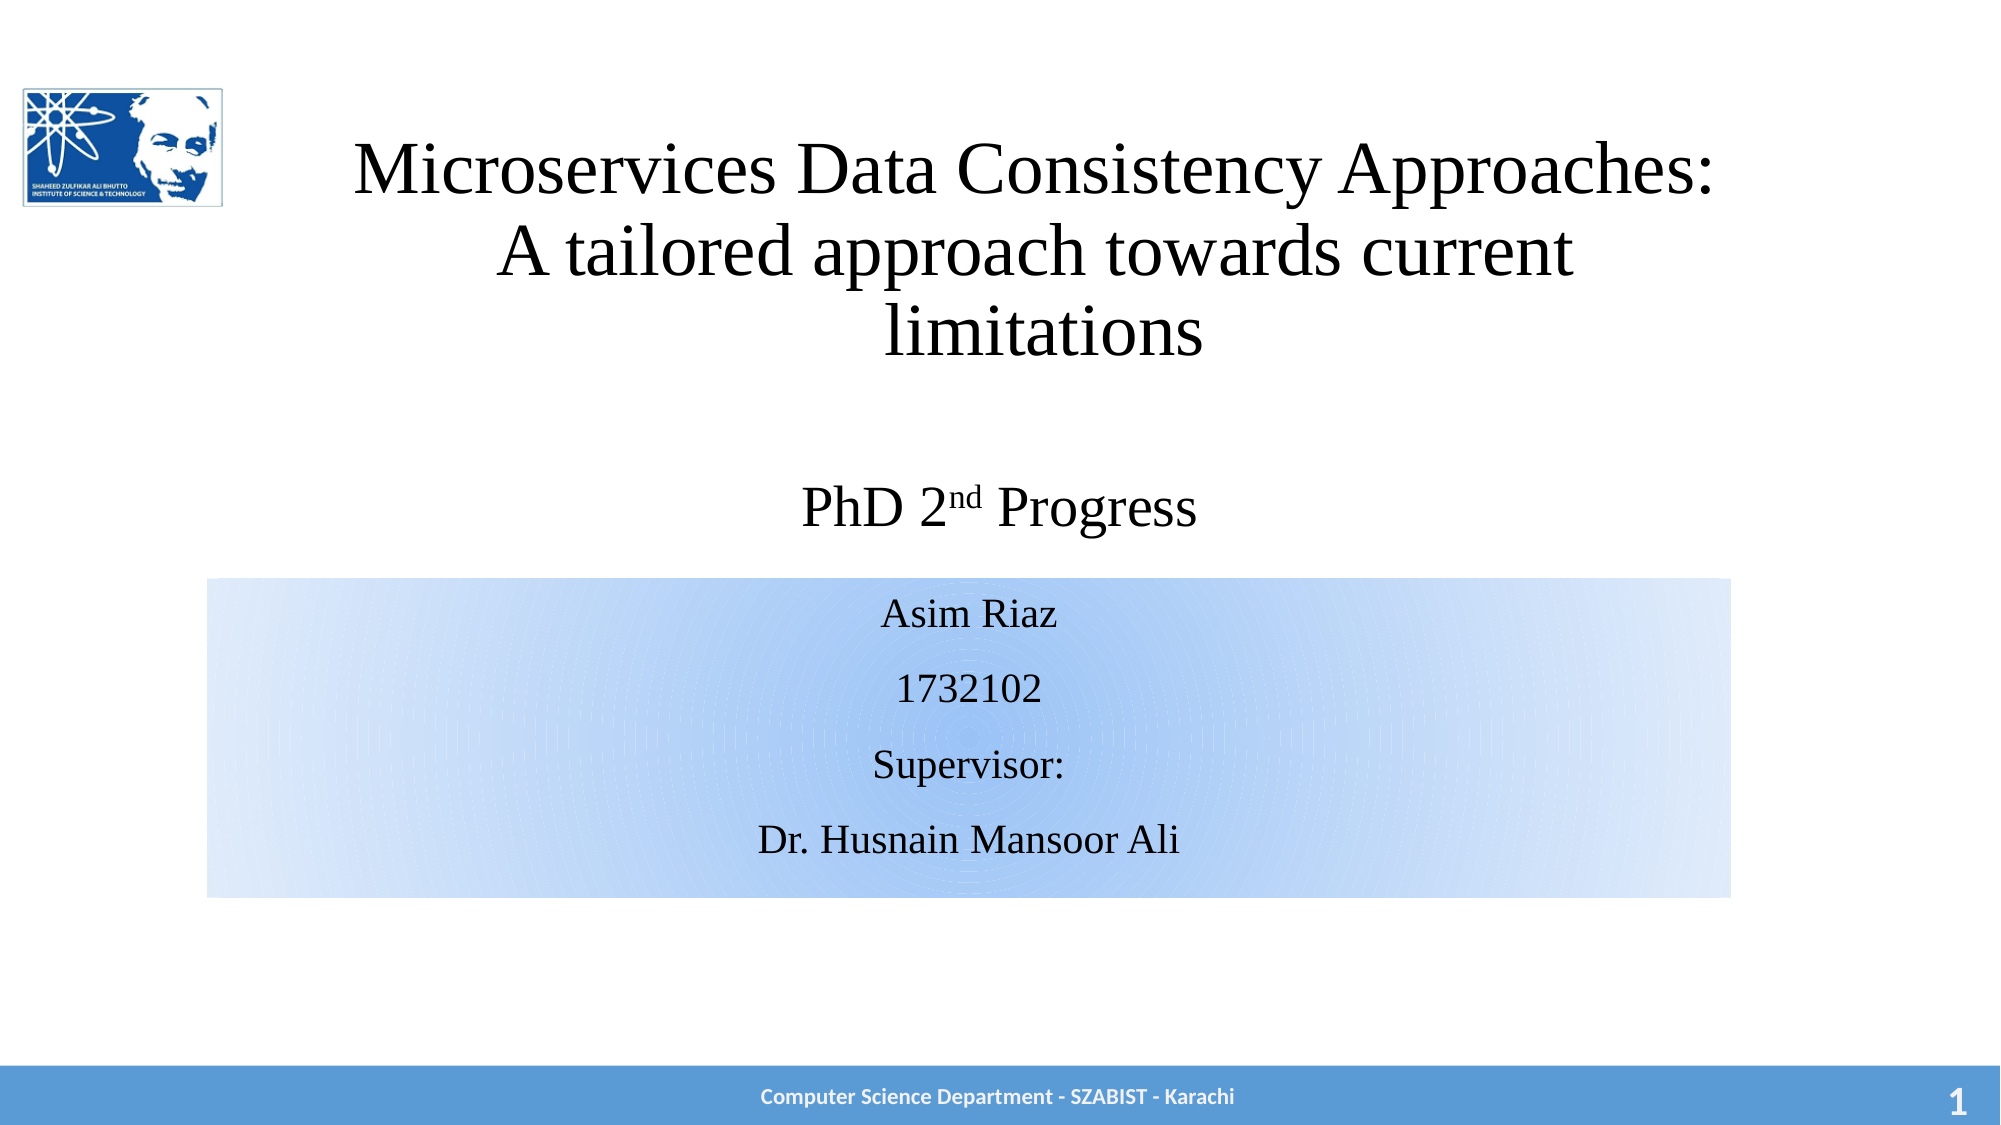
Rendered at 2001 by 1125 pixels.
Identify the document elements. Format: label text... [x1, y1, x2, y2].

title Microservices Data Consistency Approaches: A tailored approach towards current limitations [157, 156, 1932, 380]
slide_number 1 [1533, 1072, 1984, 1125]
text_box PhD 2nd Progress [249, 389, 1750, 547]
subtitle Asim Riaz 1732102 Supervisor: Dr. Husnain Mansoor Ali [207, 578, 1731, 898]
picture [8, 33, 237, 262]
footer Computer Science Department - SZABIST - Karachi [660, 1065, 1336, 1125]
